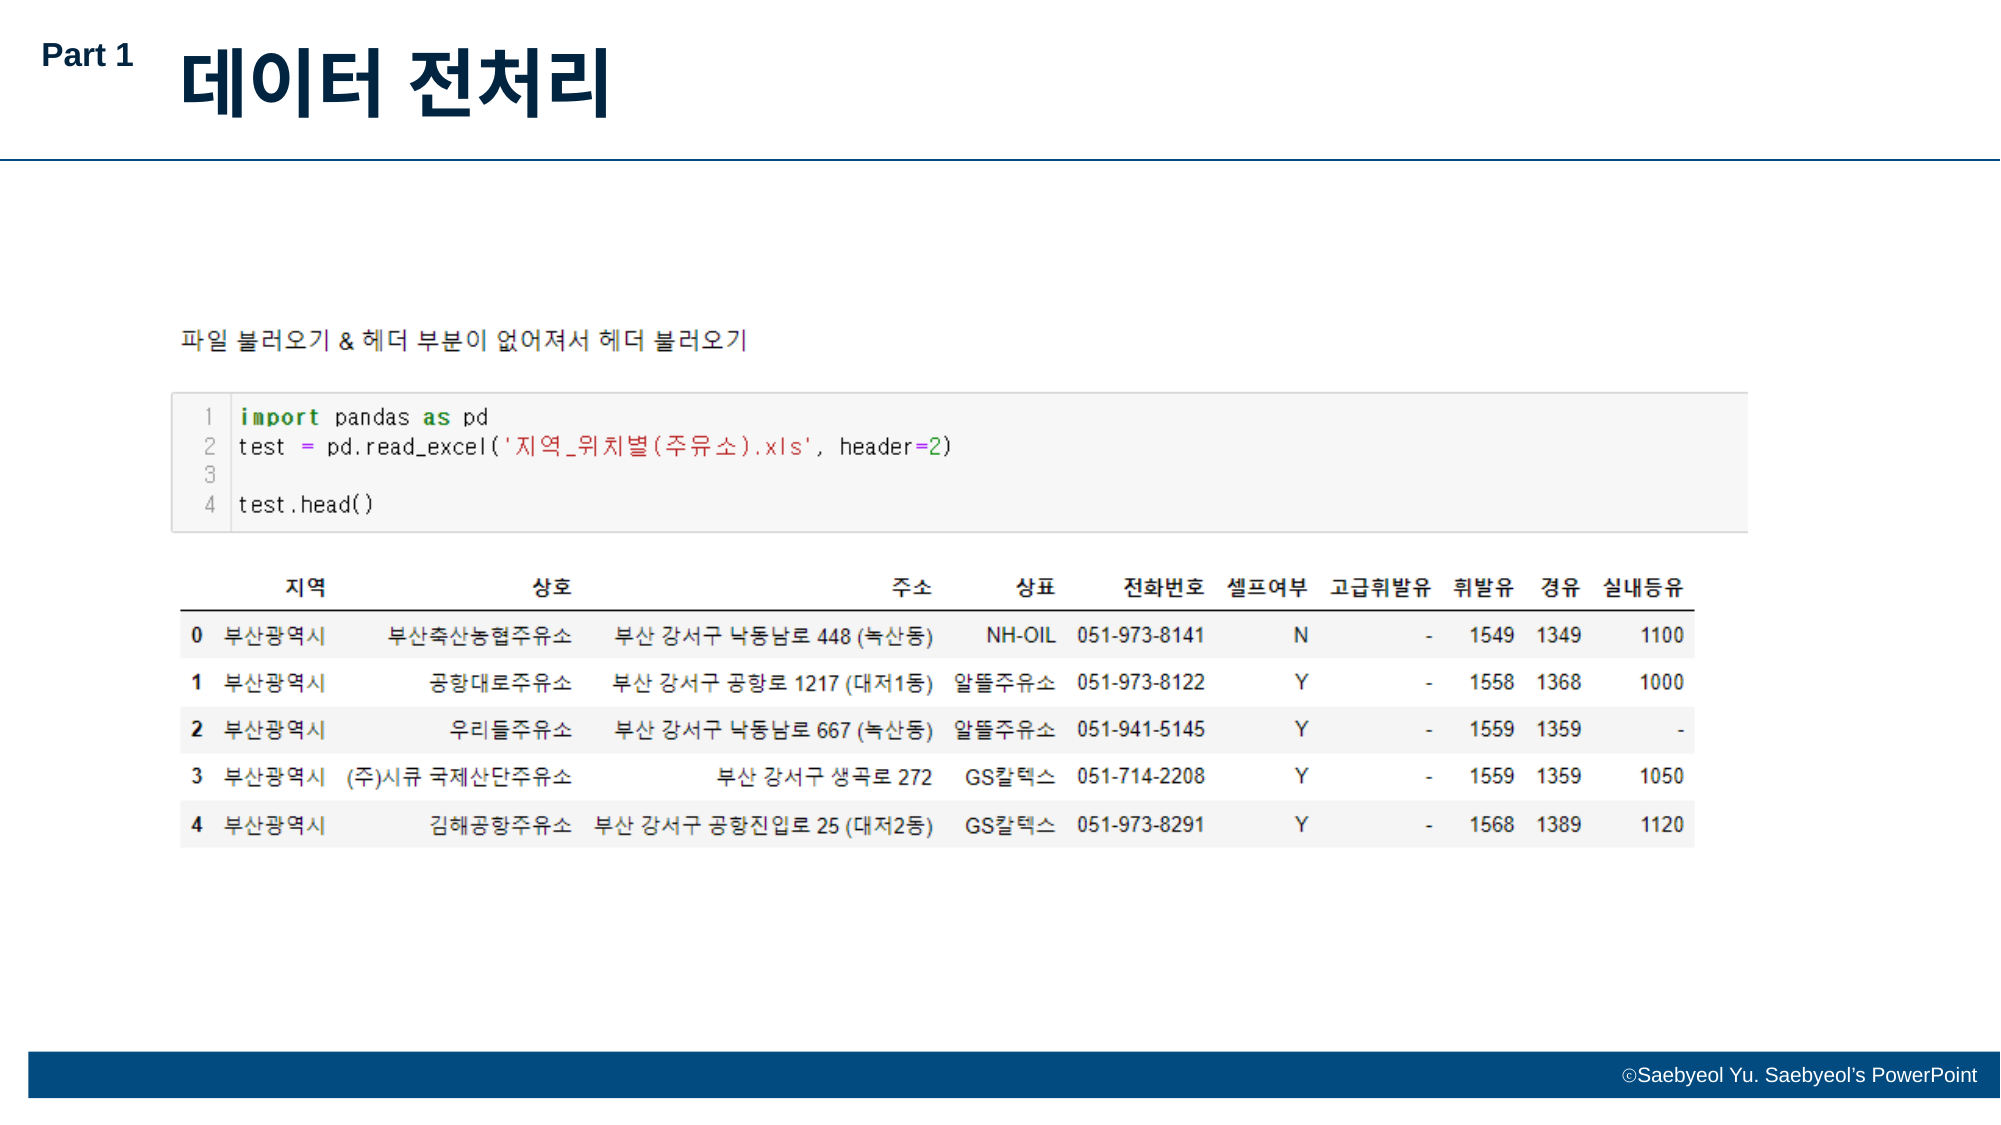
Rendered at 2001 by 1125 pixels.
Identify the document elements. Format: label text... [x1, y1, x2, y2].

picture [164, 300, 1748, 876]
text_box 데이터 전처리 [164, 28, 783, 134]
text_box Part 1 [26, 26, 165, 81]
